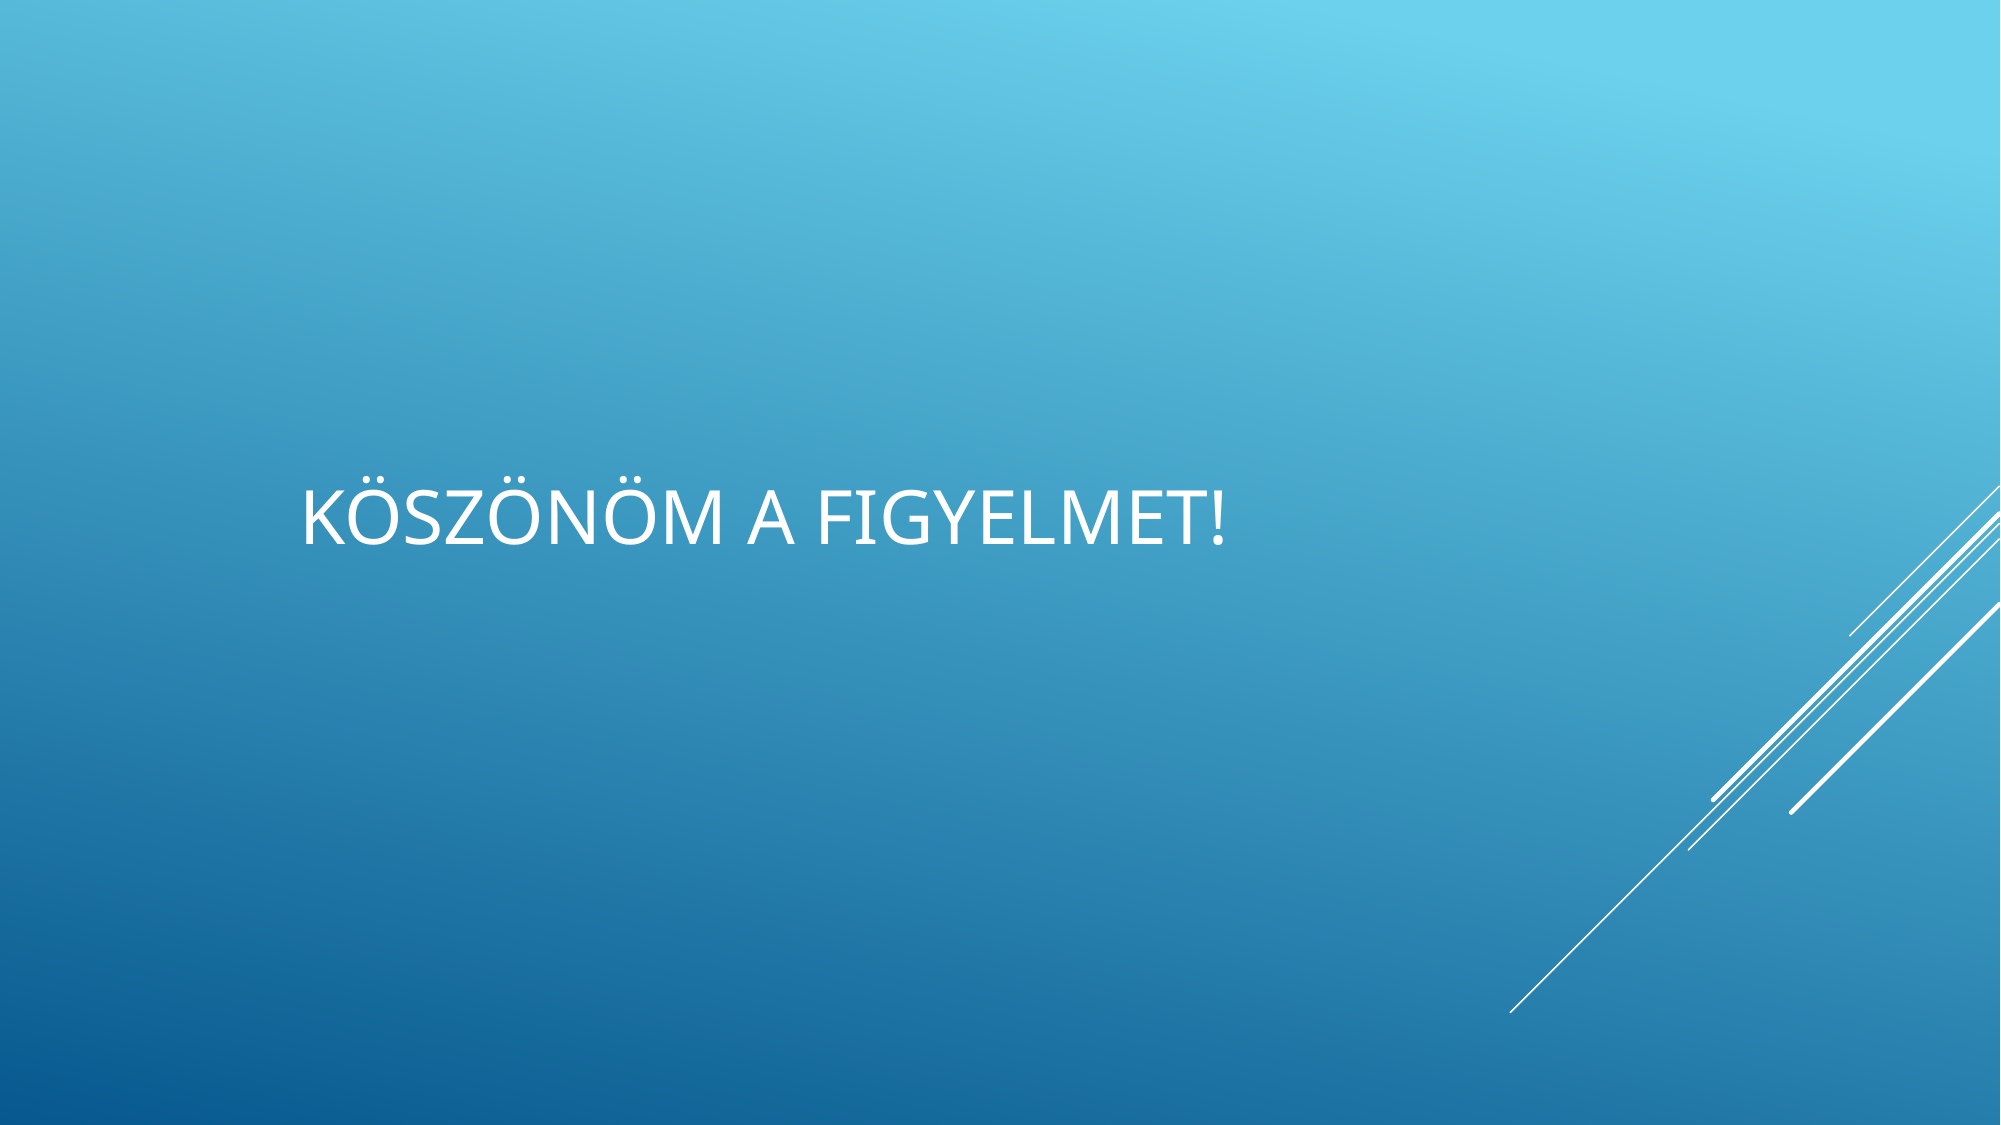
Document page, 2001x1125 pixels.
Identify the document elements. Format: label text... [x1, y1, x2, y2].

title Köszönöm a figyelmet! [284, 390, 1685, 638]
